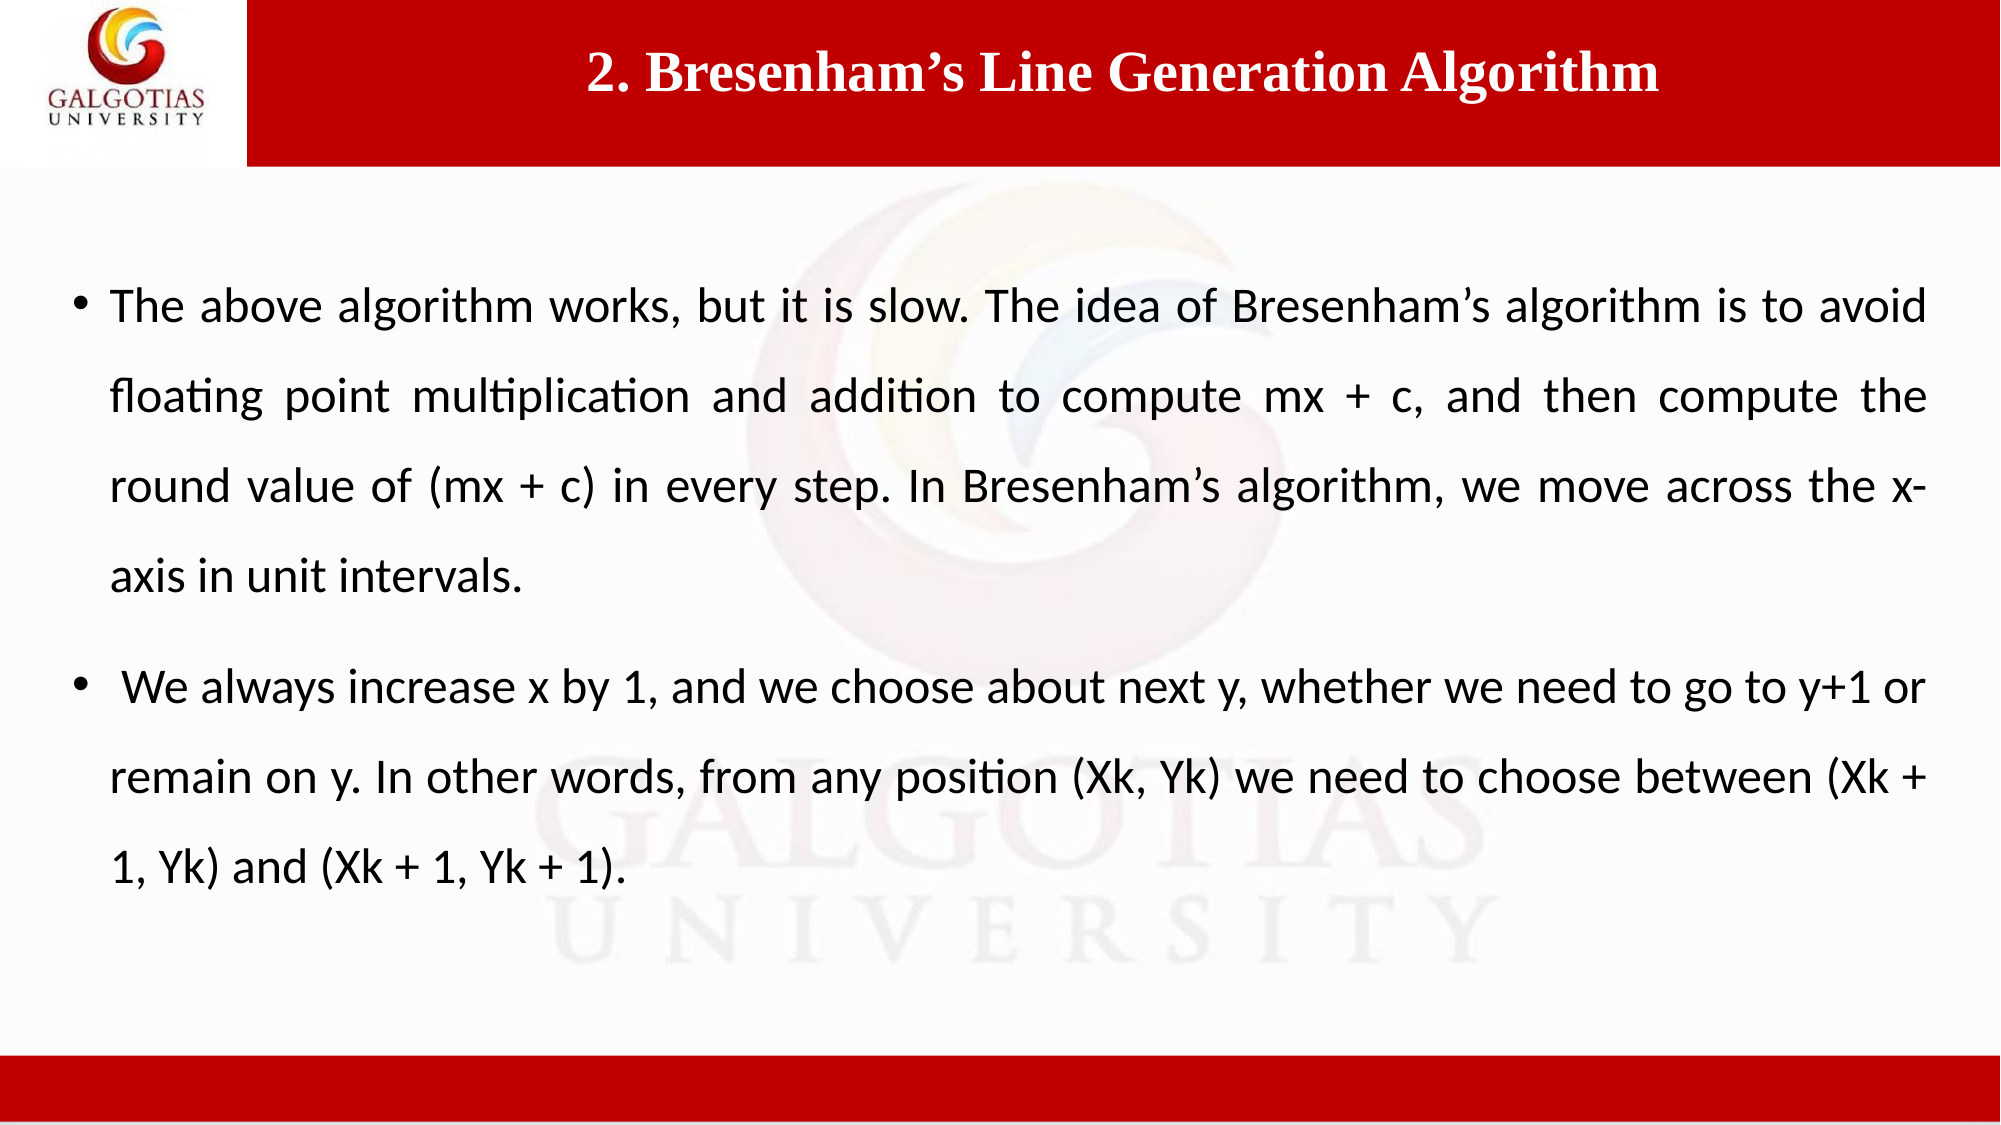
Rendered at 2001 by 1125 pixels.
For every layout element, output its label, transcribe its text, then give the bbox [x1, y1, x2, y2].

list The above algorithm works, but it is slow. The idea of Bresenham’s algorithm is to avoid floating point multiplication and addition to compute mx + c, and then compute the round value of (mx + c) in every step. In Bresenham’s algorithm, we move across the x-axis in unit intervals. We always increase x by 1, and we choose about next y, whether we need to go to y+1 or remain on y. In other words, from any position (Xk, Yk) we need to choose between (Xk + 1, Yk) and (Xk + 1, Yk + 1). [57, 234, 1944, 1009]
list 2. Bresenham’s Line Generation Algorithm [335, 34, 1912, 141]
picture [0, 0, 2001, 1125]
